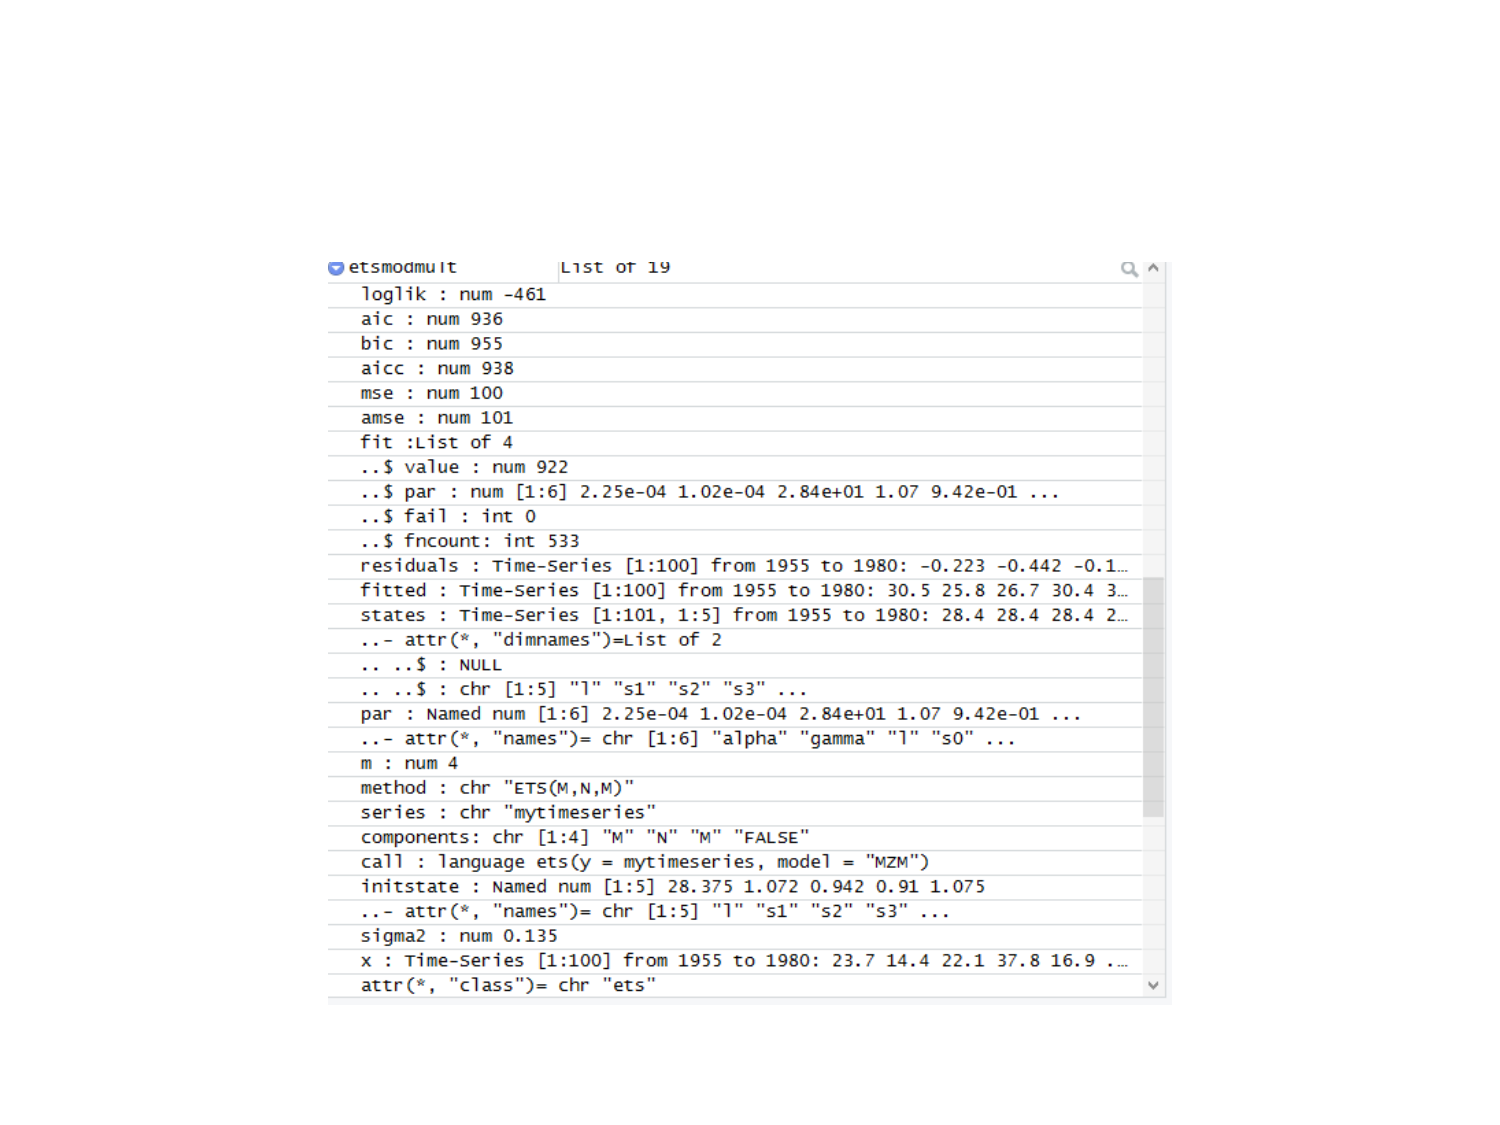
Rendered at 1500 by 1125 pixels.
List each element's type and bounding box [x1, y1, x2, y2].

list [327, 262, 1173, 1006]
